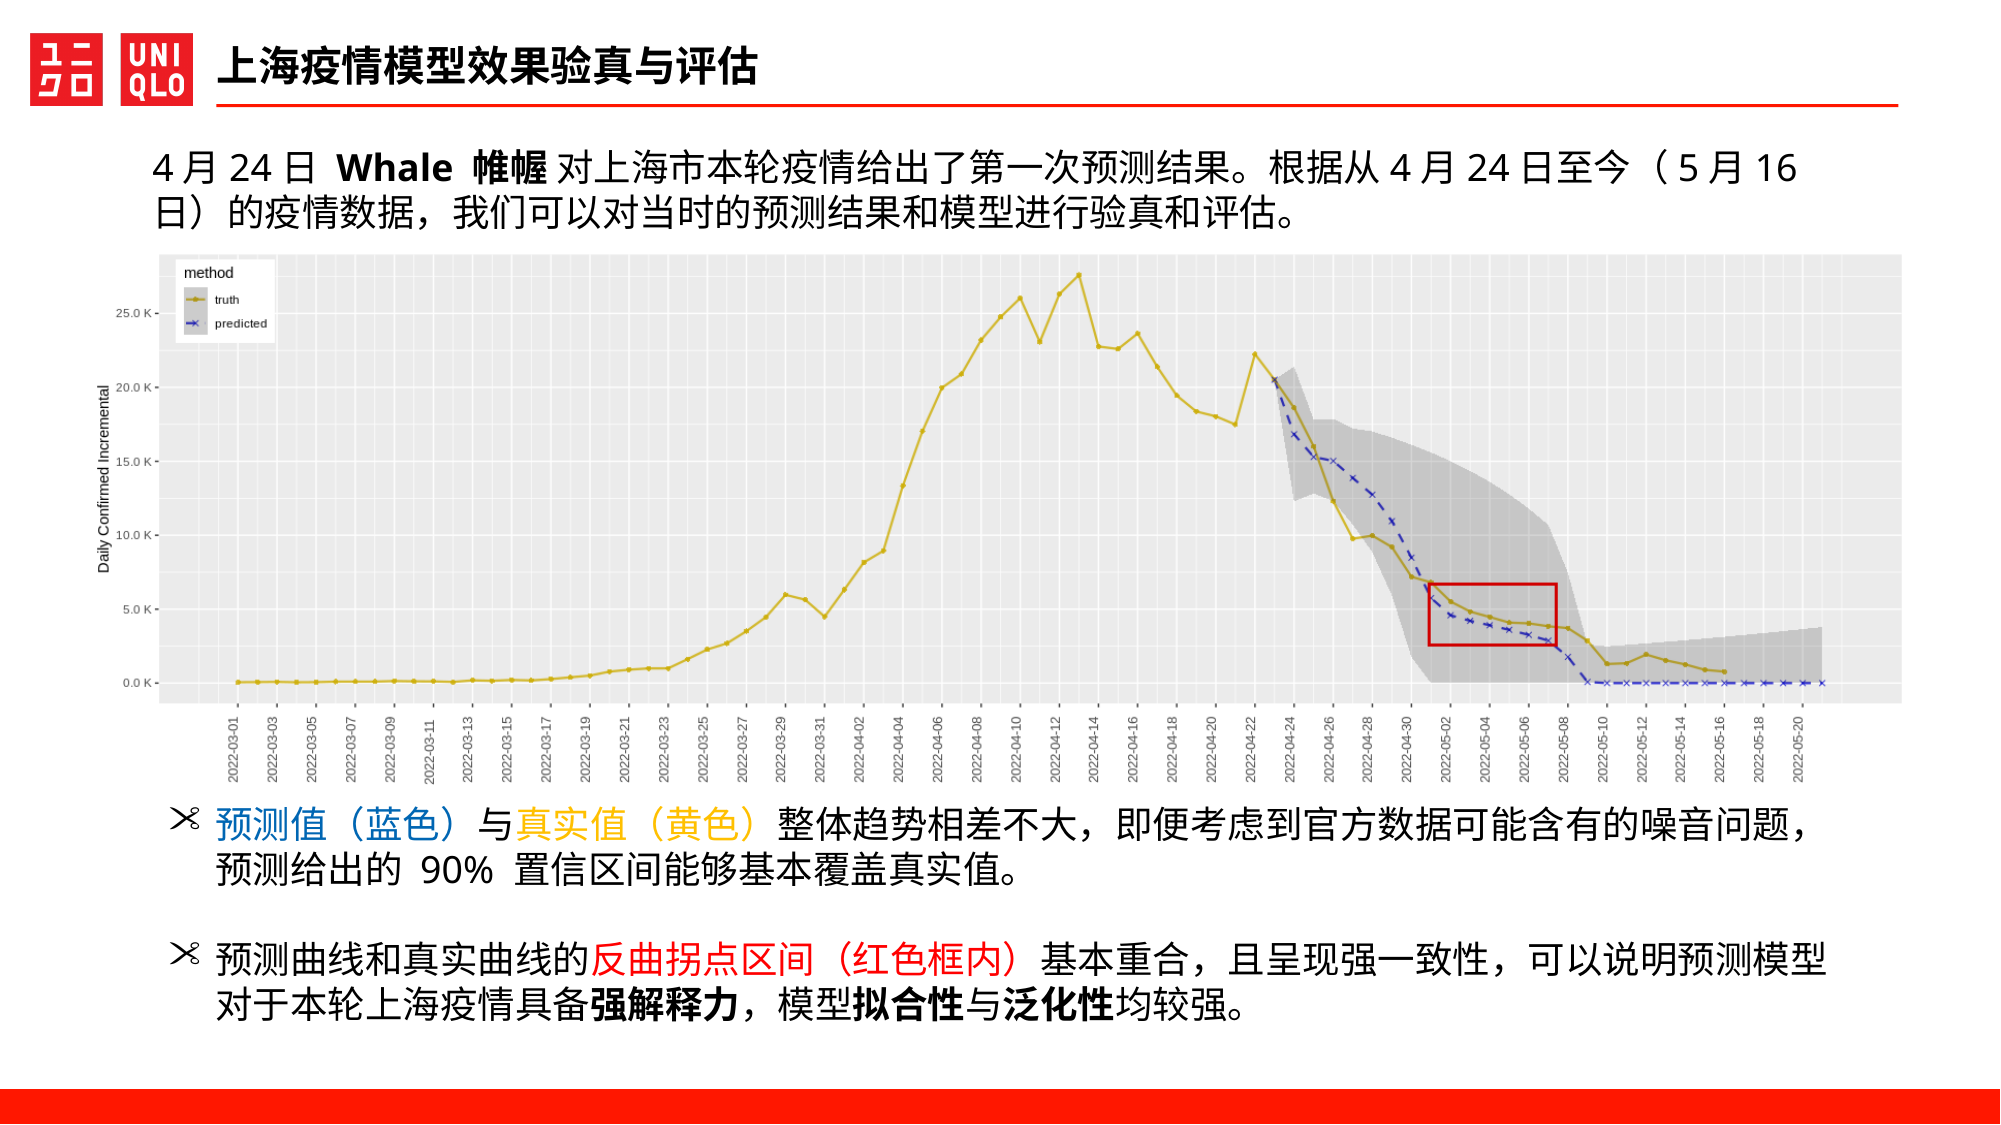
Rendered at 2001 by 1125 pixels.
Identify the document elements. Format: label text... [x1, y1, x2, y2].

text_box 预测值（蓝色）与真实值（黄色）整体趋势相差不大，即便考虑到官方数据可能含有的噪音问题，预测给出的 90% 置信区间能够基本覆盖真实值。 预测曲线和真实曲线的反曲拐点区间（红色框内）基本重合，且呈现强一致性，可以说明预测模型对于本轮上海疫情具备强解释力，模型拟合性与泛化性均较强。 [153, 798, 1879, 996]
text_box 4月24日 Whale 帷幄 对上海市本轮疫情给出了第一次预测结果。根据从4月24日至今（5月16日）的疫情数据，我们可以对当时的预测结果和模型进行验真和评估。 [137, 136, 1864, 241]
text_box 上海疫情模型效果验真与评估 [216, 23, 1086, 104]
picture [90, 247, 1909, 787]
text_box [0, 1087, 2000, 1125]
picture [30, 33, 193, 106]
